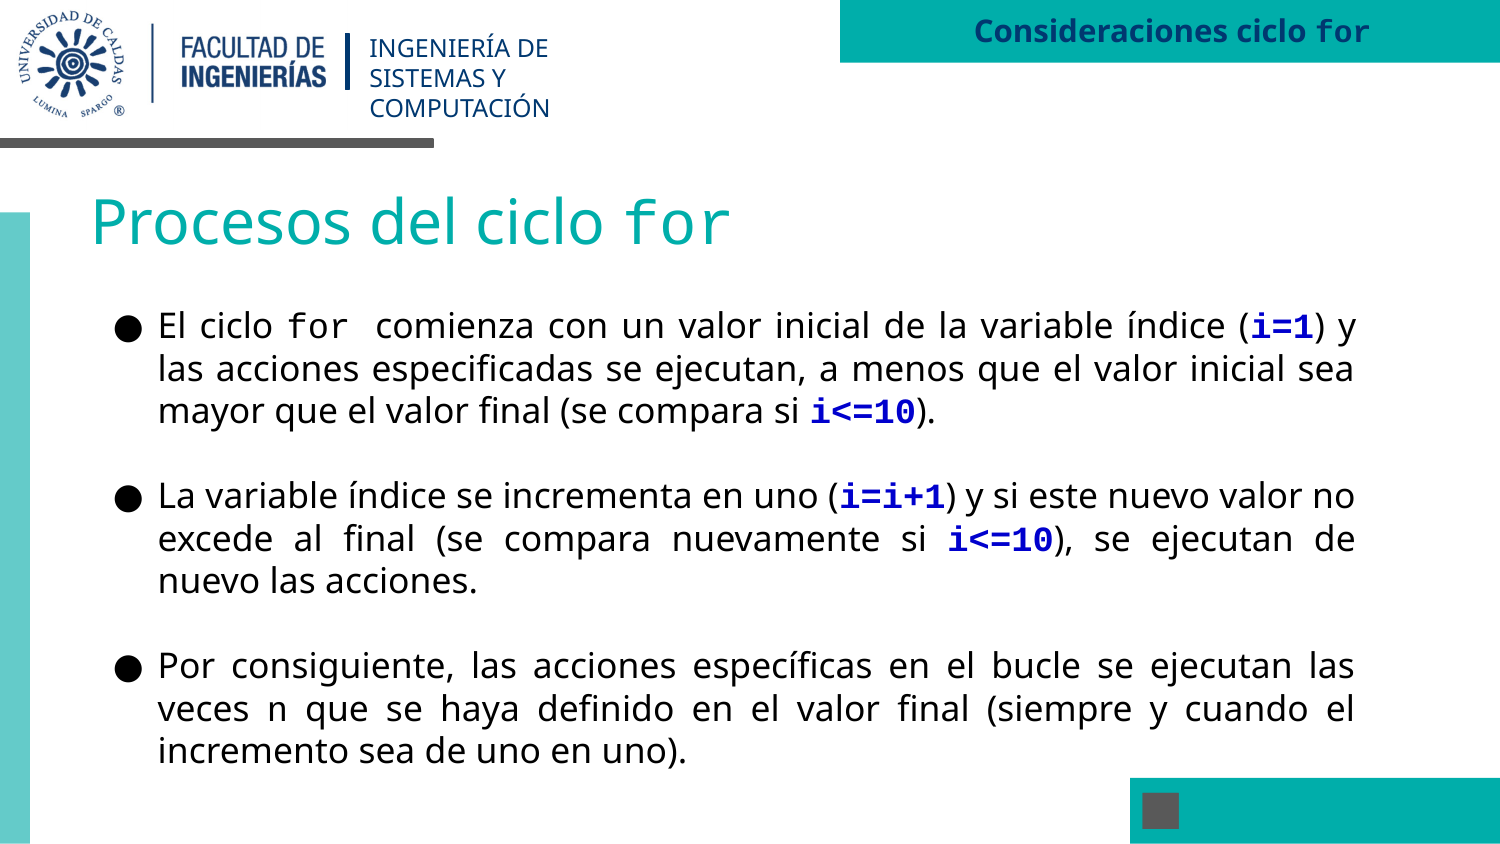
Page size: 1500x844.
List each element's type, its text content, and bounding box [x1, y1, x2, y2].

text_box [0, 138, 433, 148]
text_box [1142, 792, 1179, 829]
text_box Consideraciones ciclo for [847, 0, 1499, 60]
text_box [0, 212, 30, 844]
text_box [840, 0, 1500, 63]
text_box [1130, 777, 1500, 844]
title Procesos del ciclo for [90, 181, 1368, 323]
text_box El ciclo for comienza con un valor inicial de la variable índice (i=1) y las acciones especificadas se ejecutan, a menos que el valor inicial sea mayor que el valor final (se compara si i<=10). La variable índice se incrementa en uno (i=i+1) y si este nuevo valor no excede al final (se compara nuevamente si i<=10), se ejecutan de nuevo las acciones. Por consiguiente, las acciones específicas en el bucle se ejecutan las veces n que se haya definido en el valor final (siempre y cuando el incremento sea de uno en uno). [90, 323, 1368, 782]
picture [0, 0, 348, 130]
text_box INGENIERÍA DE SISTEMAS Y COMPUTACIÓN [358, 21, 631, 134]
